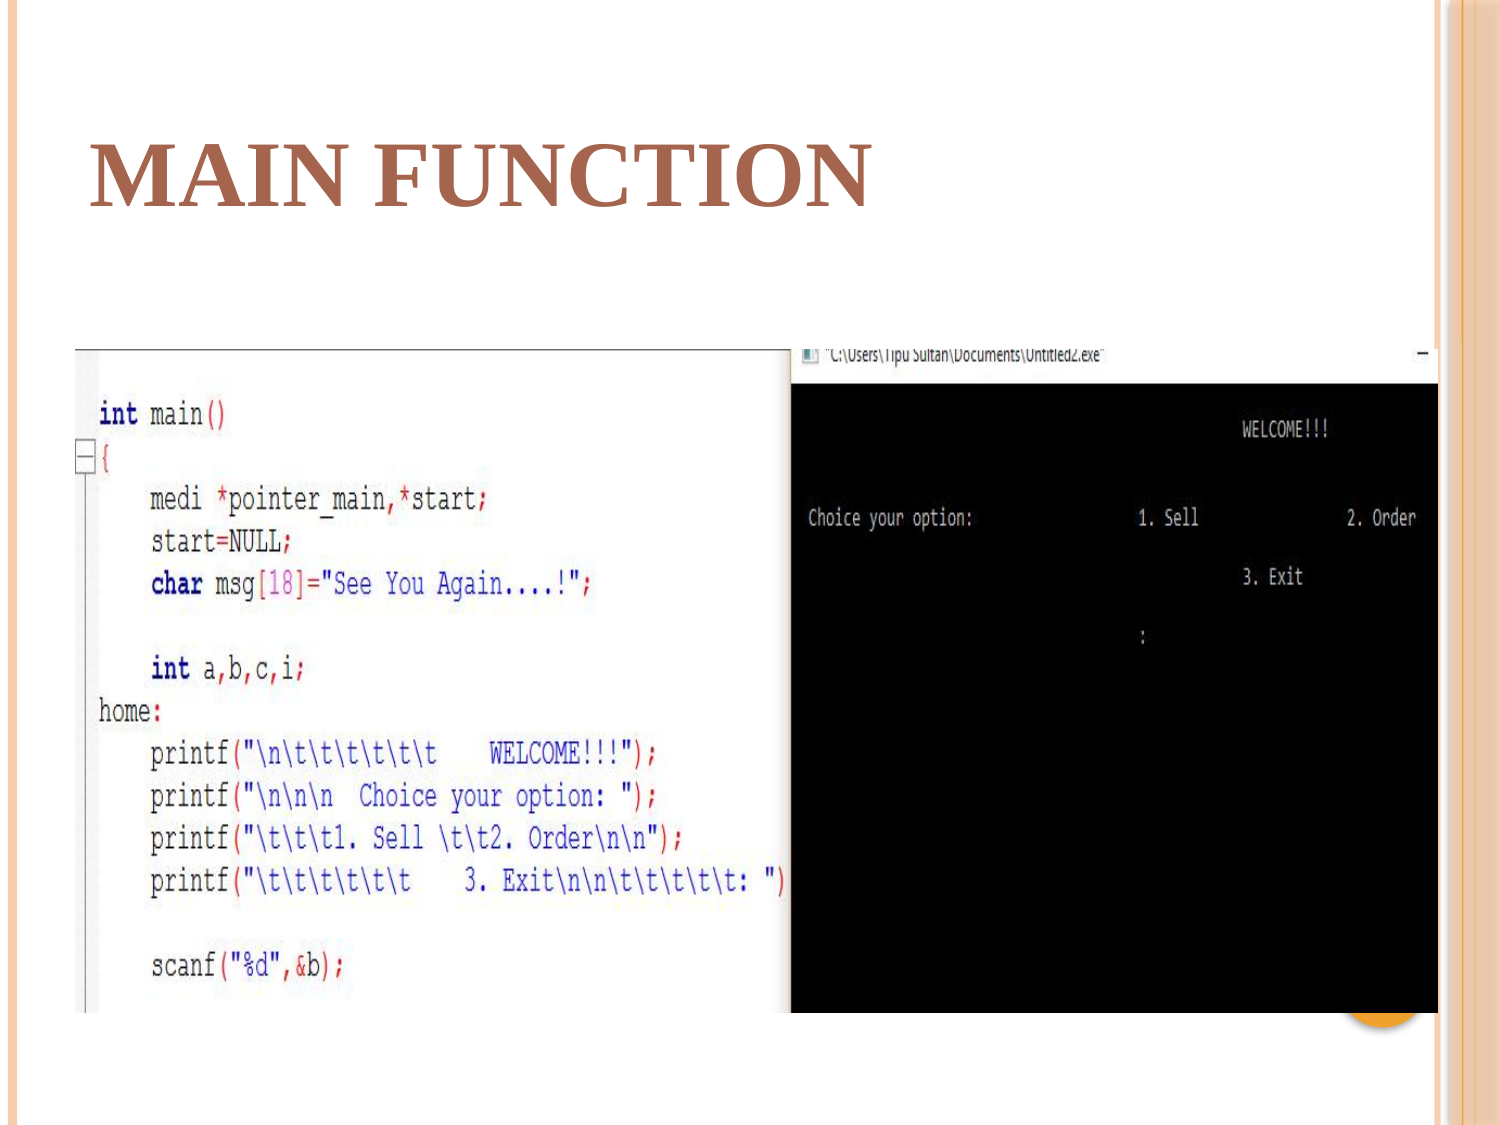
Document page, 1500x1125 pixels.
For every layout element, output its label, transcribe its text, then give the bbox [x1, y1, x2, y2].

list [74, 349, 1438, 1013]
title main function [75, 45, 1300, 233]
